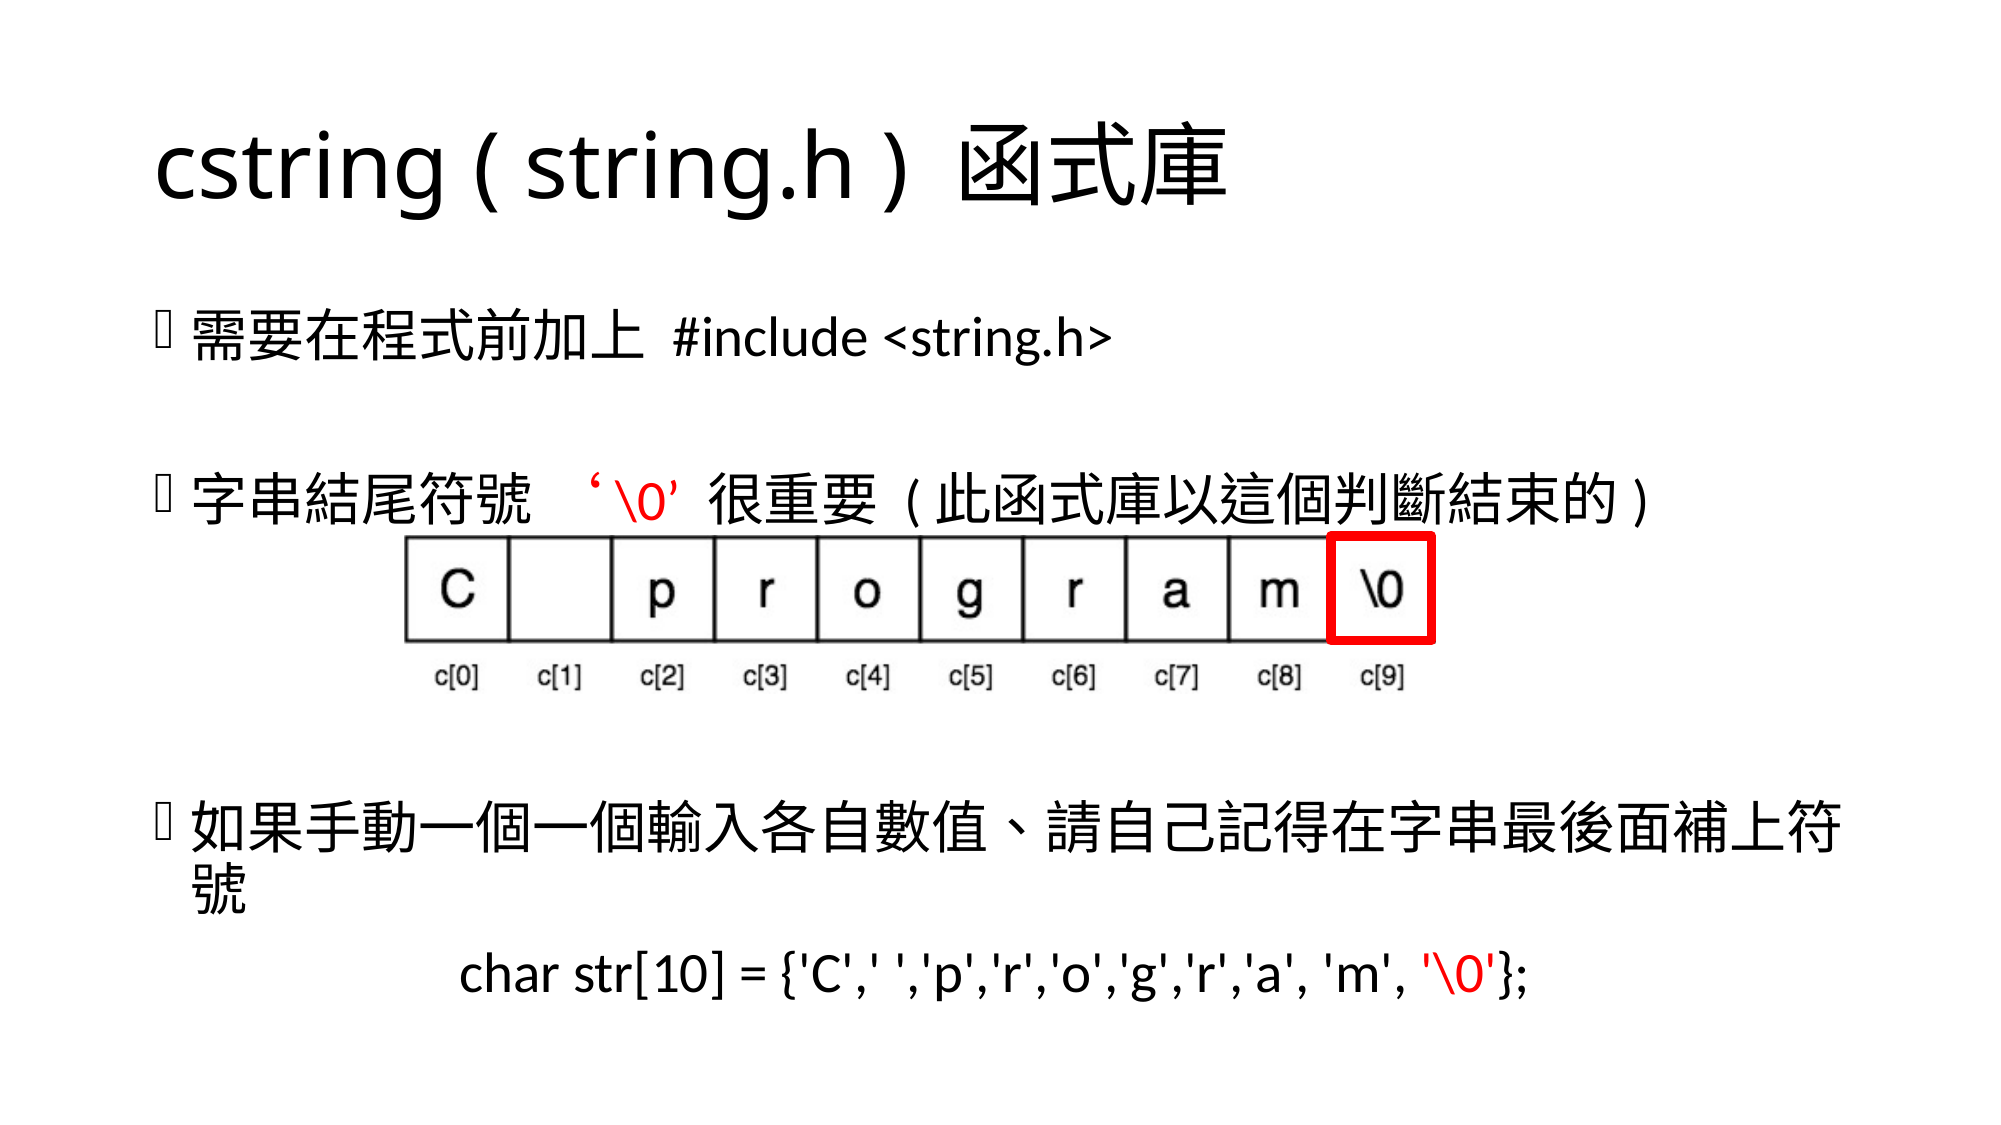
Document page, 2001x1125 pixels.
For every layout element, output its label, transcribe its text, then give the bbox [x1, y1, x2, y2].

title cstring ( string.h ) 函式庫 [138, 60, 1864, 278]
picture [404, 535, 1436, 694]
list 需要在程式前加上 #include <string.h> 字串結尾符號 ‘\0’ 很重要 (此函式庫以這個判斷結束的) 如果手動一個一個輸入各自數值、請自己記得在字串最後面補上符號 char str[10] = {'C',' ','p','r','o','g','r','a', 'm', '\0'}; [138, 299, 1864, 1014]
